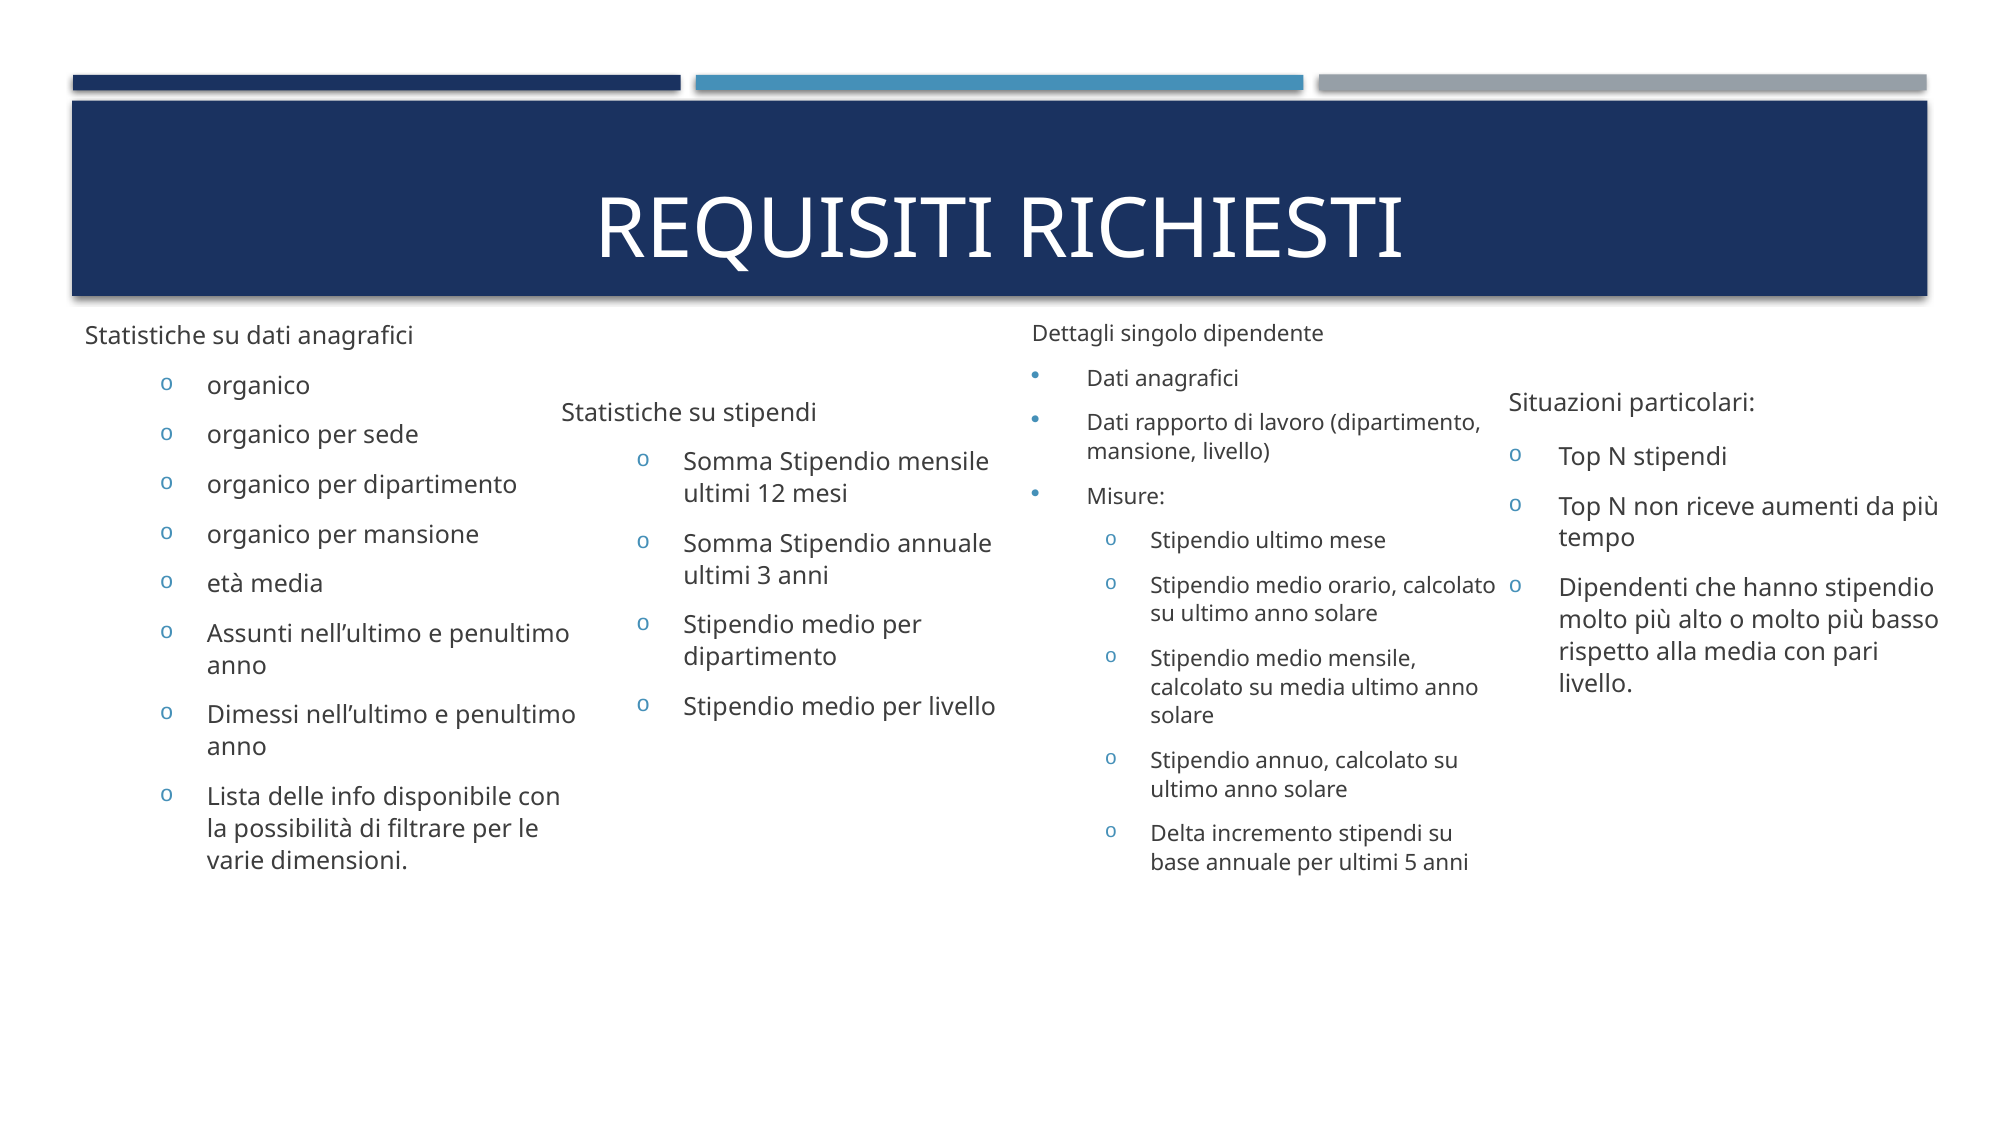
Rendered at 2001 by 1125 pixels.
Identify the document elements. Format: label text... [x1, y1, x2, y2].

text_box Statistiche su stipendi Somma Stipendio mensile ultimi 12 mesi Somma Stipendio annuale ultimi 3 anni Stipendio medio per dipartimento Stipendio medio per livello [546, 302, 1017, 812]
text_box Dettagli singolo dipendente Dati anagrafici Dati rapporto di lavoro (dipartimento, mansione, livello) Misure: Stipendio ultimo mese Stipendio medio orario, calcolato su ultimo anno solare Stipendio medio mensile, calcolato su media ultimo anno solare Stipendio annuo, calcolato su ultimo anno solare Delta incremento stipendi su base annuale per ultimi 5 anni [1016, 308, 1512, 885]
text_box Situazioni particolari: Top N stipendi Top N non riceve aumenti da più tempo Dipendenti che hanno stipendio molto più alto o molto più basso rispetto alla media con pari livello. [1493, 286, 1964, 796]
title Requisiti richiesti [95, 115, 1905, 282]
list Statistiche su dati anagrafici organico organico per sede organico per dipartimento organico per mansione età media Assunti nell’ultimo e penultimo anno Dimessi nell’ultimo e penultimo anno Lista delle info disponibile con la possibilità di filtrare per le varie dimensioni. [69, 308, 599, 966]
